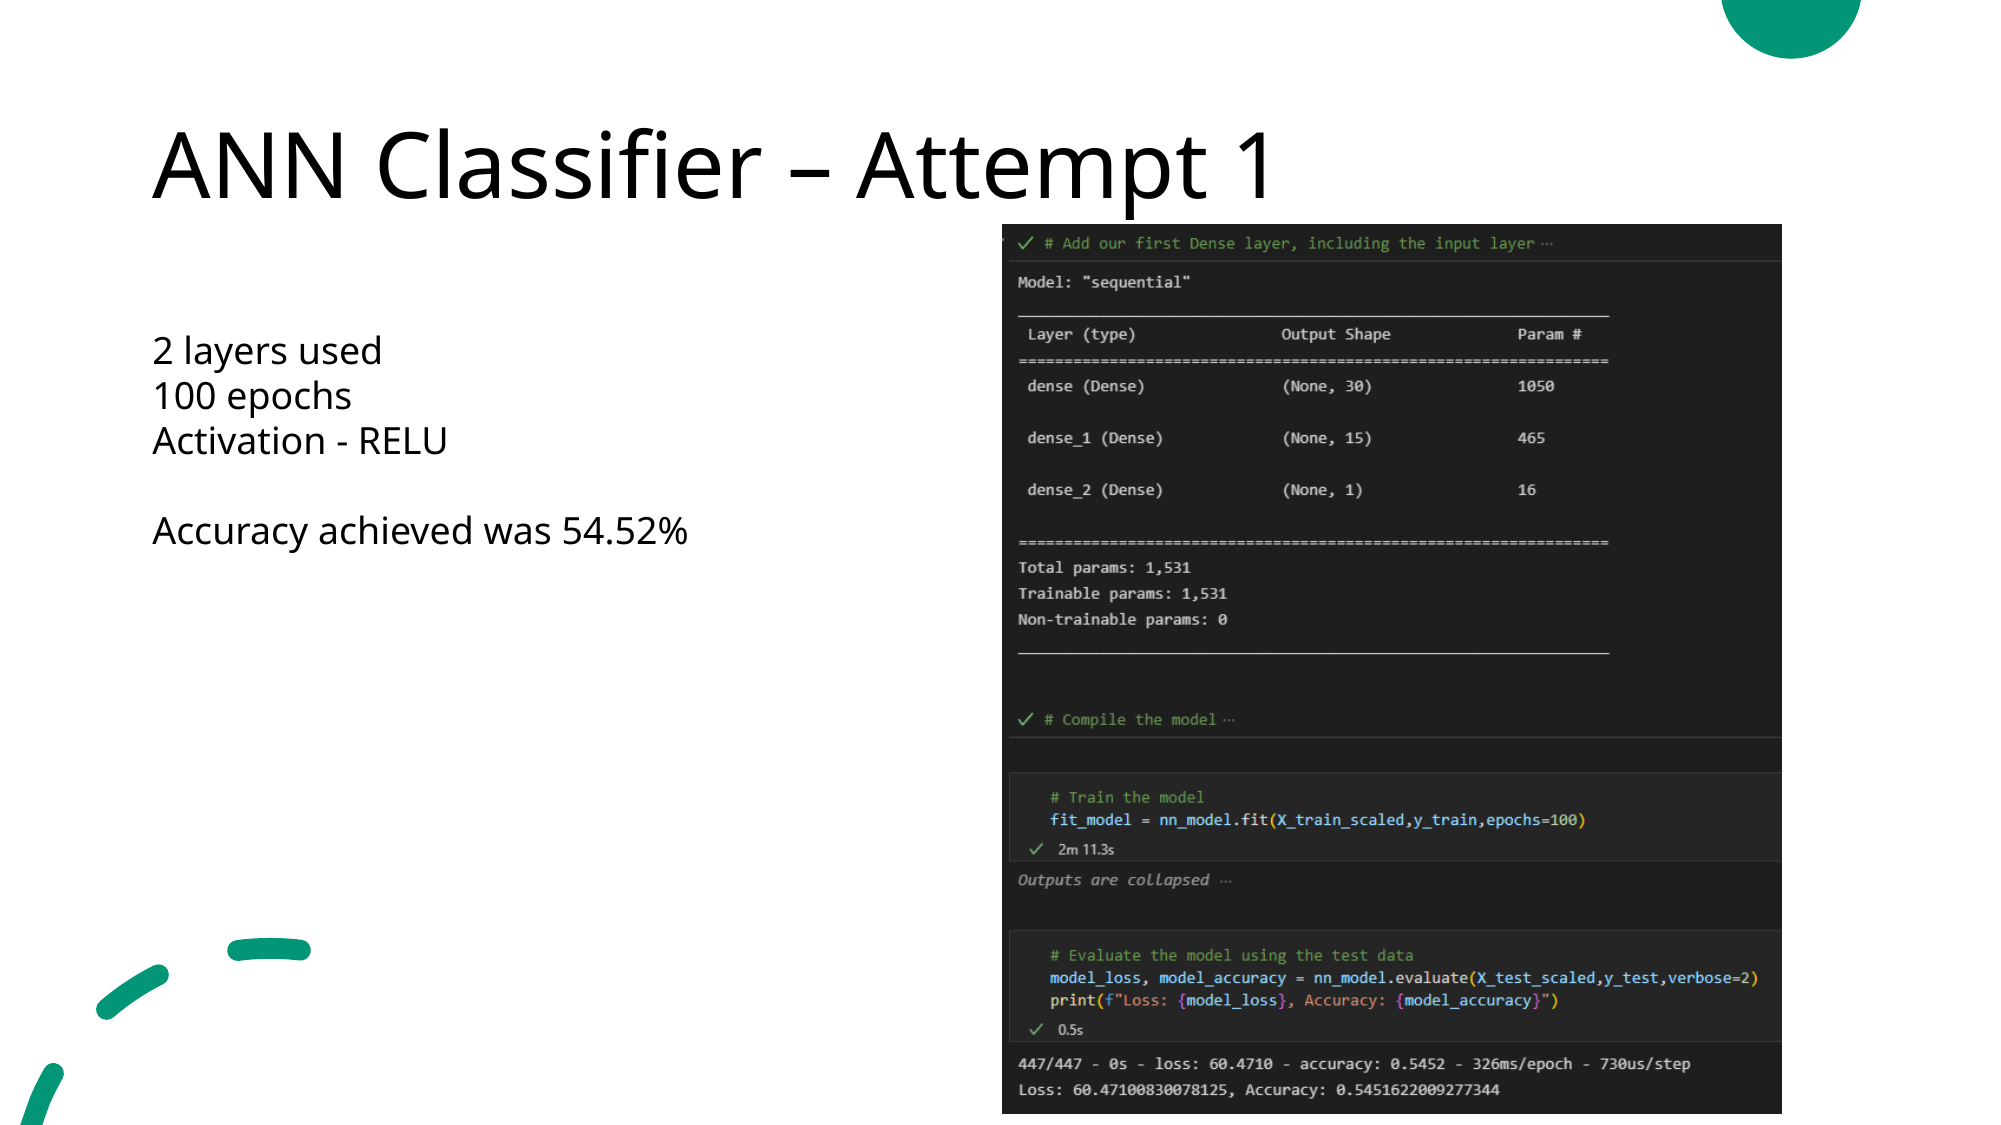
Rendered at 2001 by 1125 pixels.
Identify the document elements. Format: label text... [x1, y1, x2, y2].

text_box 2 layers used 100 epochs Activation - RELU Accuracy achieved was 54.52% [137, 319, 756, 559]
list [1002, 224, 1782, 1114]
title ANN Classifier – Attempt 1 [137, 59, 1863, 278]
